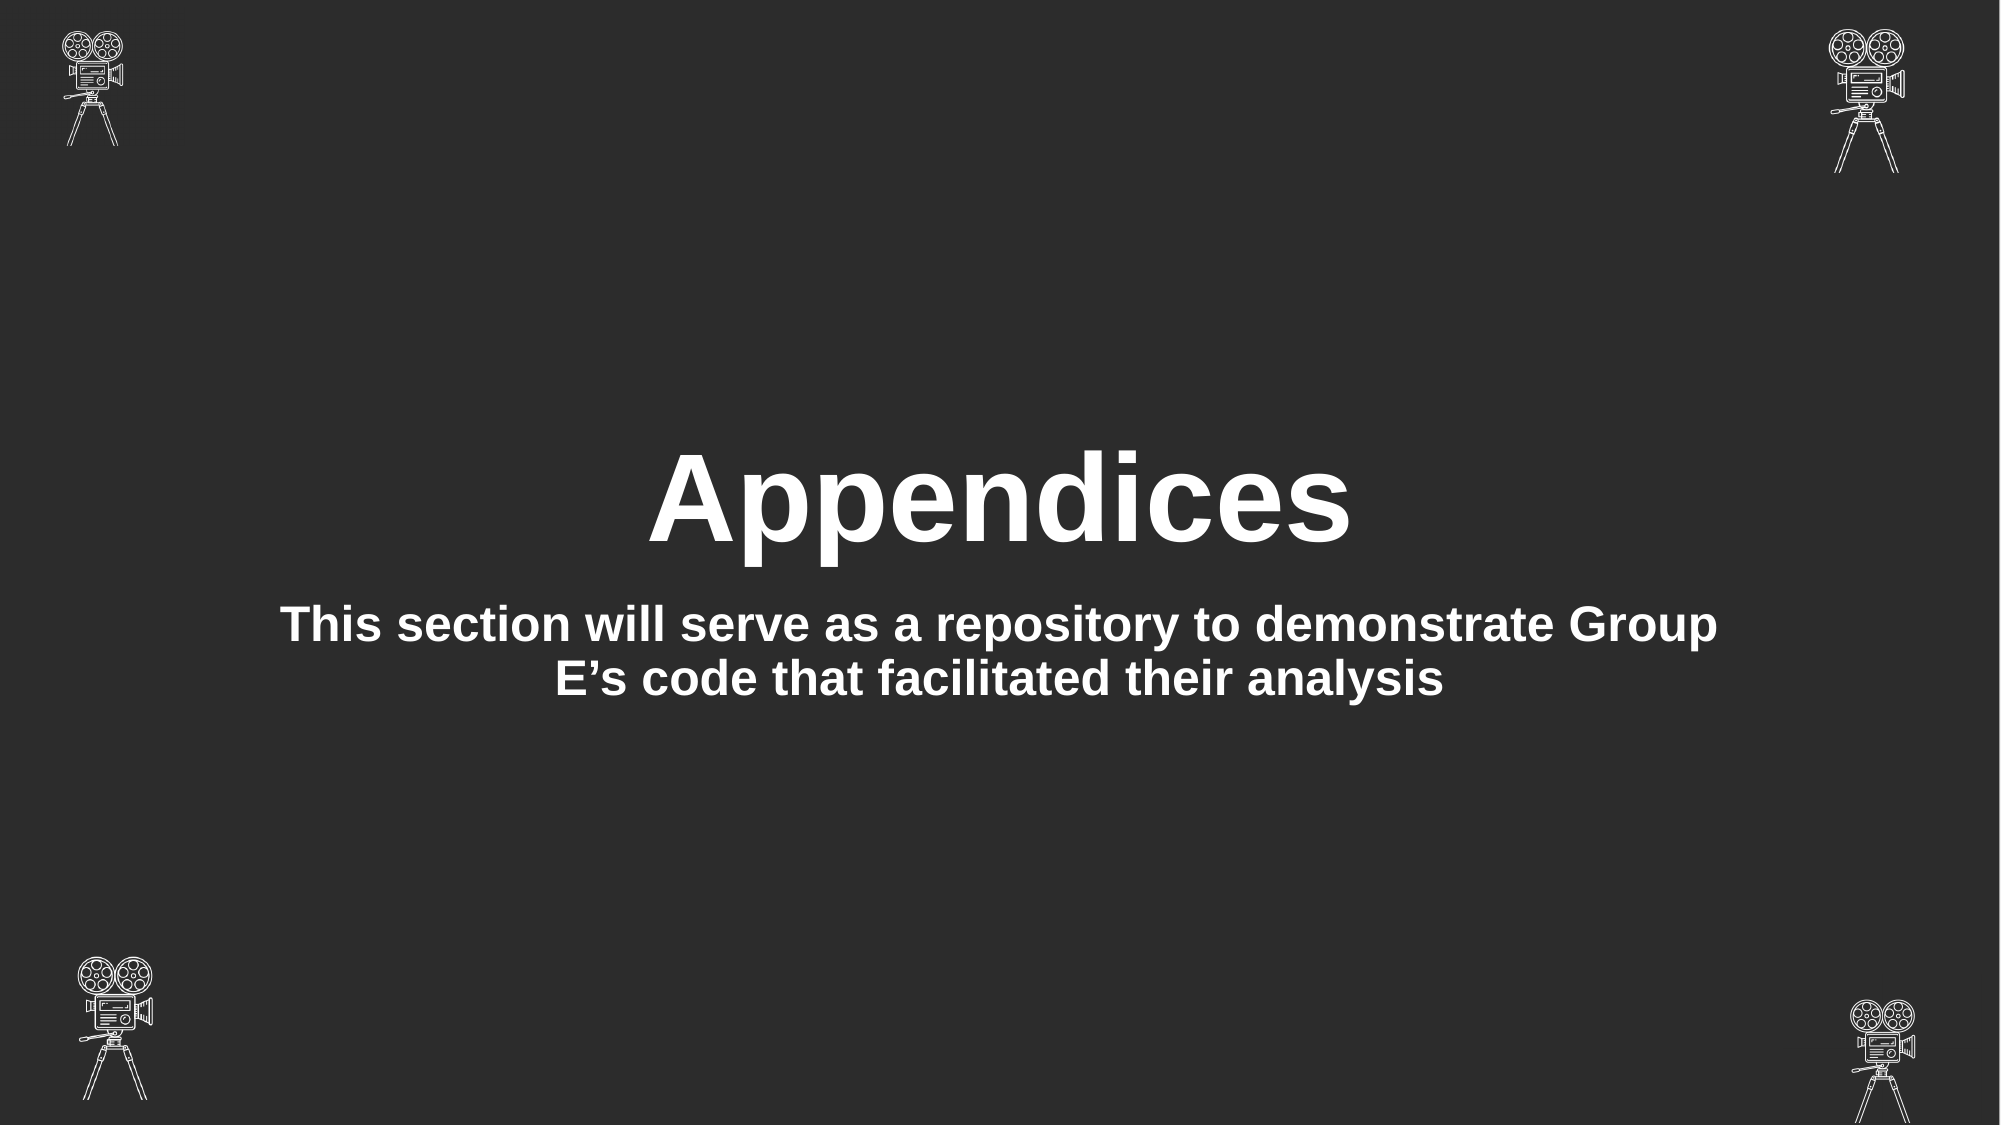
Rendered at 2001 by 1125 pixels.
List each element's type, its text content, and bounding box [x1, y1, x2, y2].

picture [1751, 0, 1982, 173]
picture [0, 7, 185, 146]
picture [1783, 974, 1982, 1123]
subtitle This section will serve as a repository to demonstrate Group E’s code that facilitated their analysis [249, 590, 1750, 863]
title Appendices [249, 184, 1750, 576]
picture [0, 927, 230, 1100]
